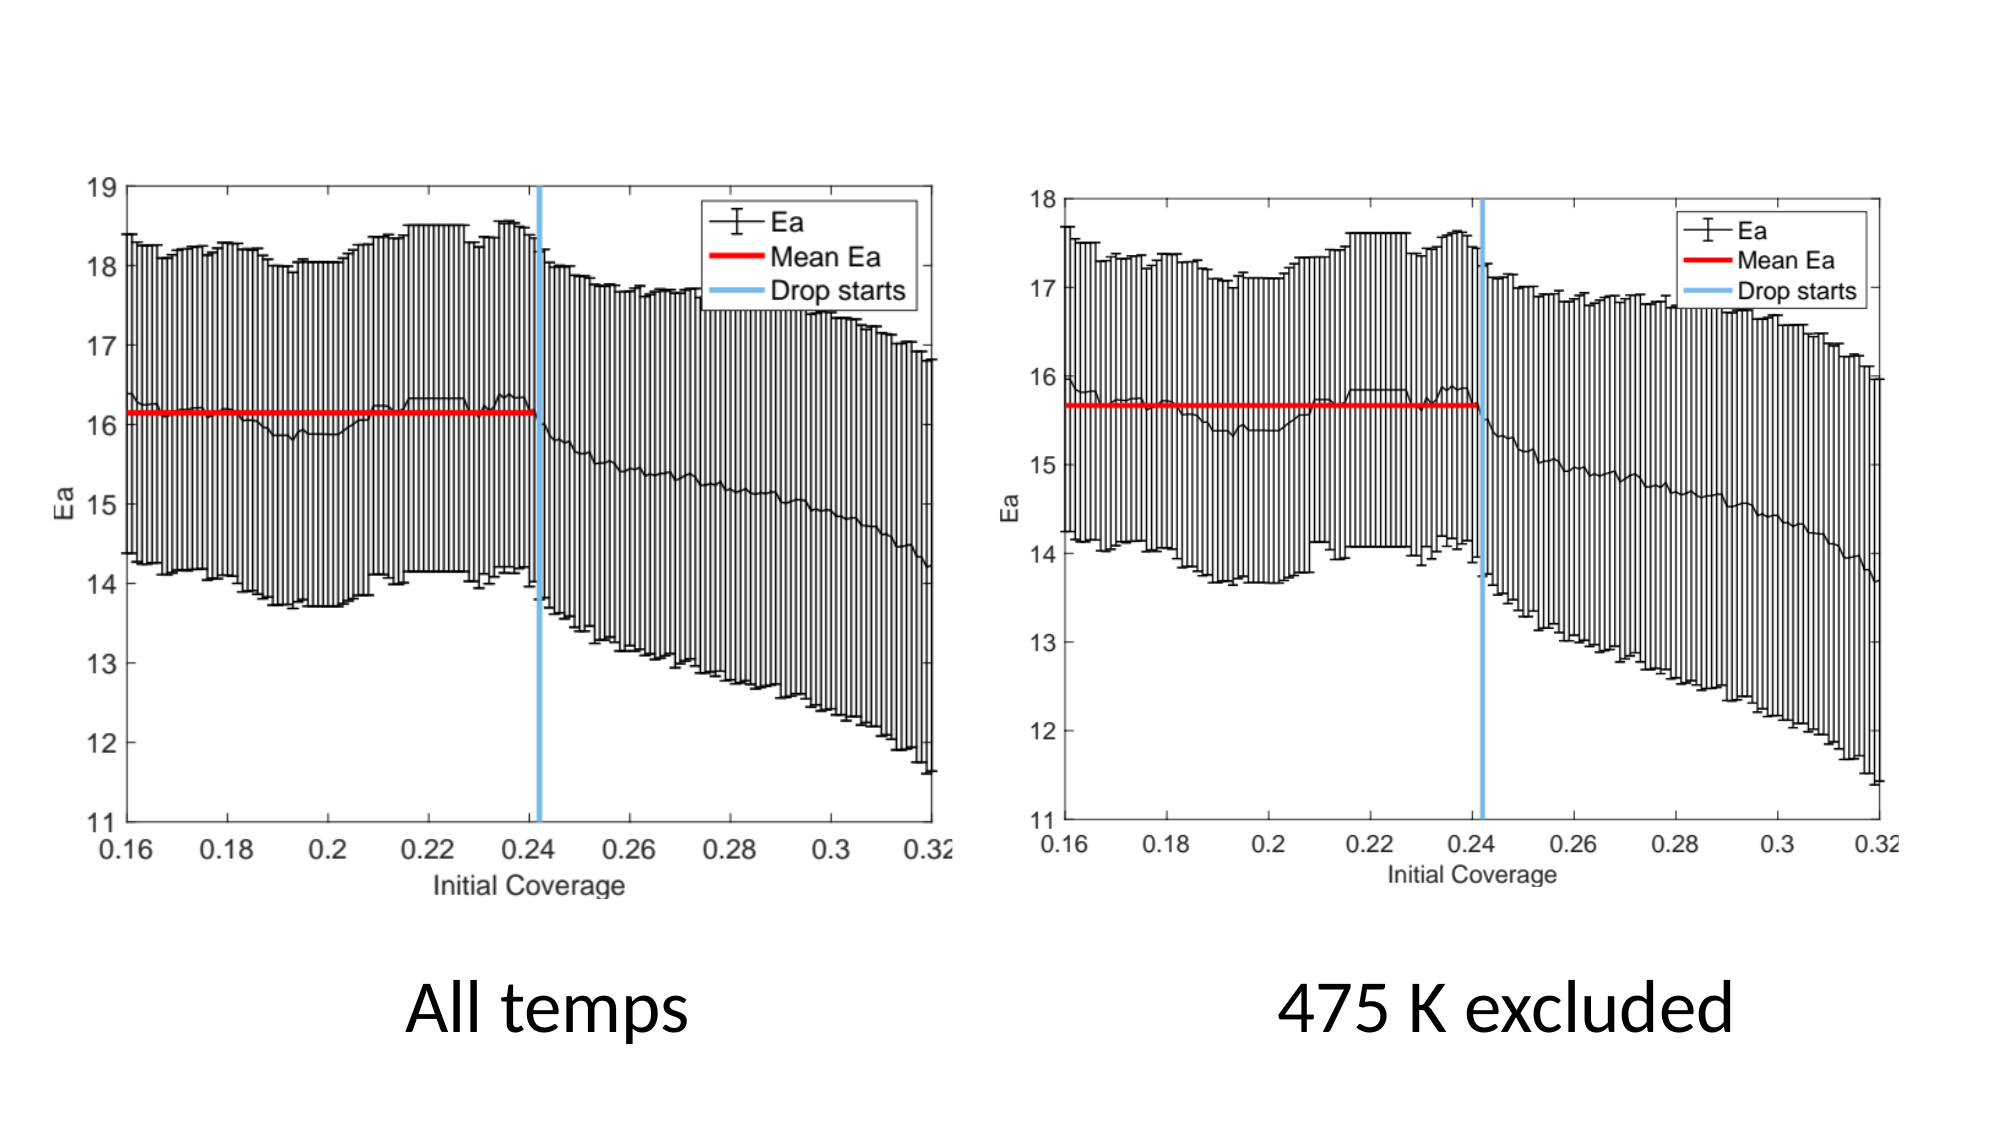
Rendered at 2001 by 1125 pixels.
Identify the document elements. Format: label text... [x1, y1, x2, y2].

text_box All temps [175, 950, 920, 1055]
text_box 475 K excluded [1134, 950, 1880, 1055]
picture [999, 189, 1899, 887]
picture [53, 176, 953, 899]
